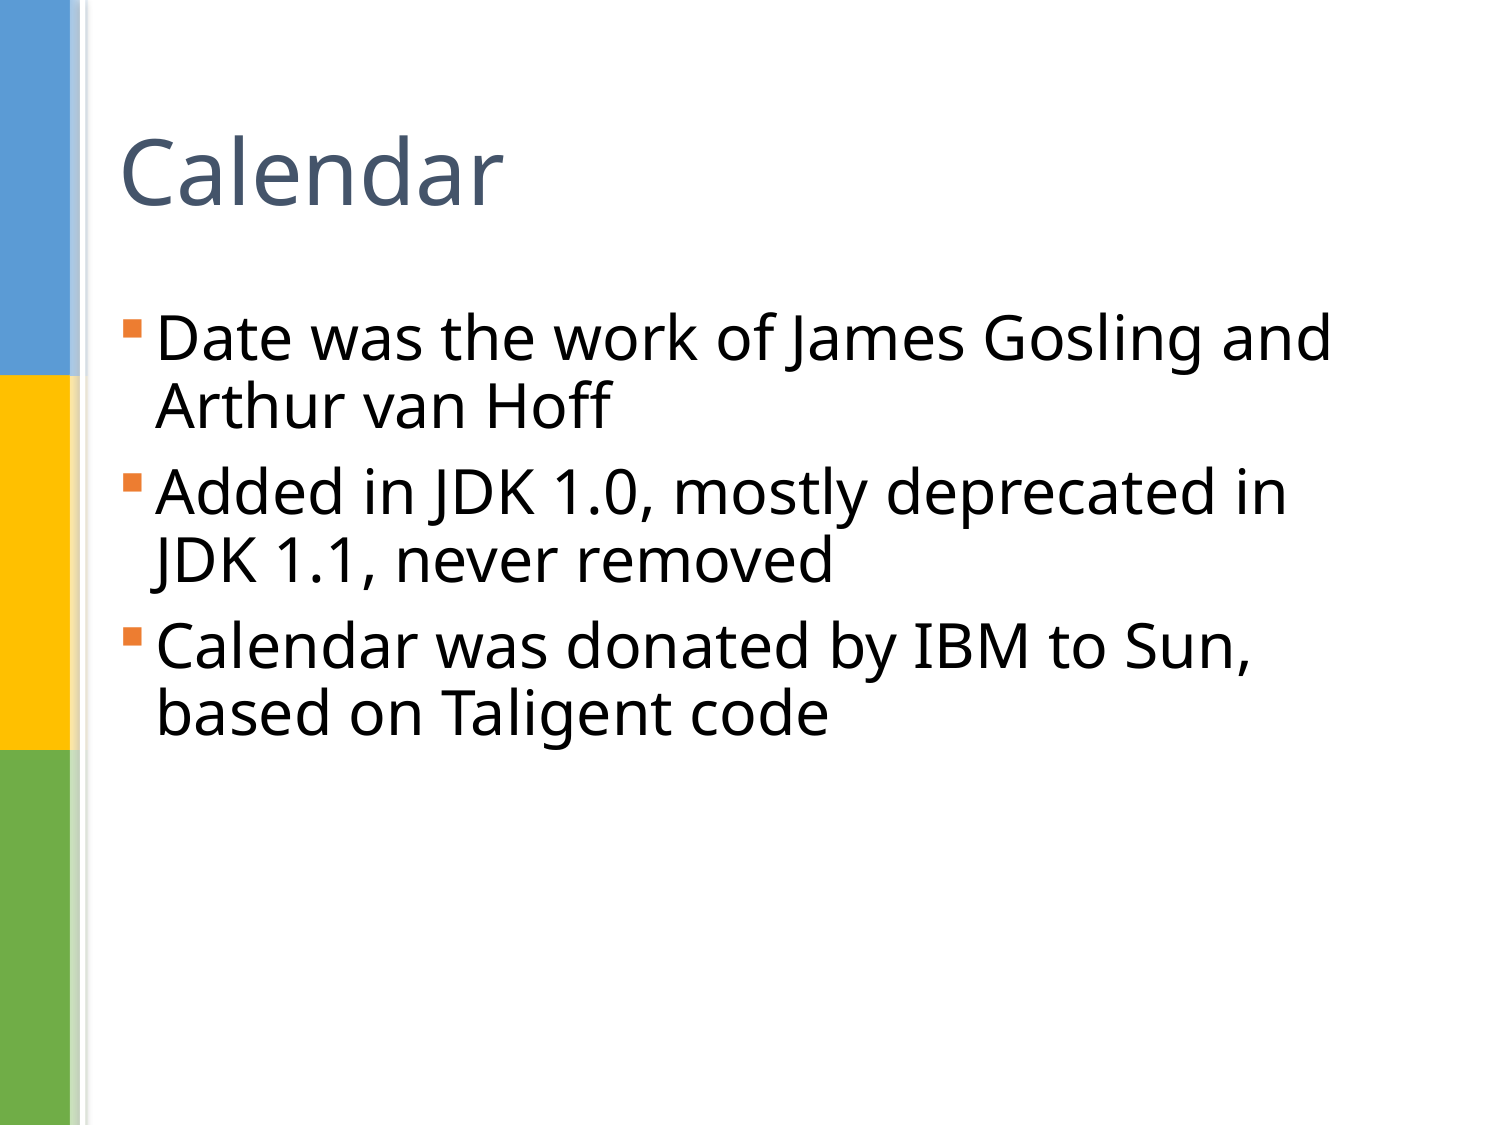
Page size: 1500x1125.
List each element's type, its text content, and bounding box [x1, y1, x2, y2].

list Date was the work of James Gosling and Arthur van Hoff Added in JDK 1.0, mostly deprecated in JDK 1.1, never removed Calendar was donated by IBM to Sun, based on Taligent code [103, 299, 1397, 1014]
title Calendar [103, 59, 1397, 278]
